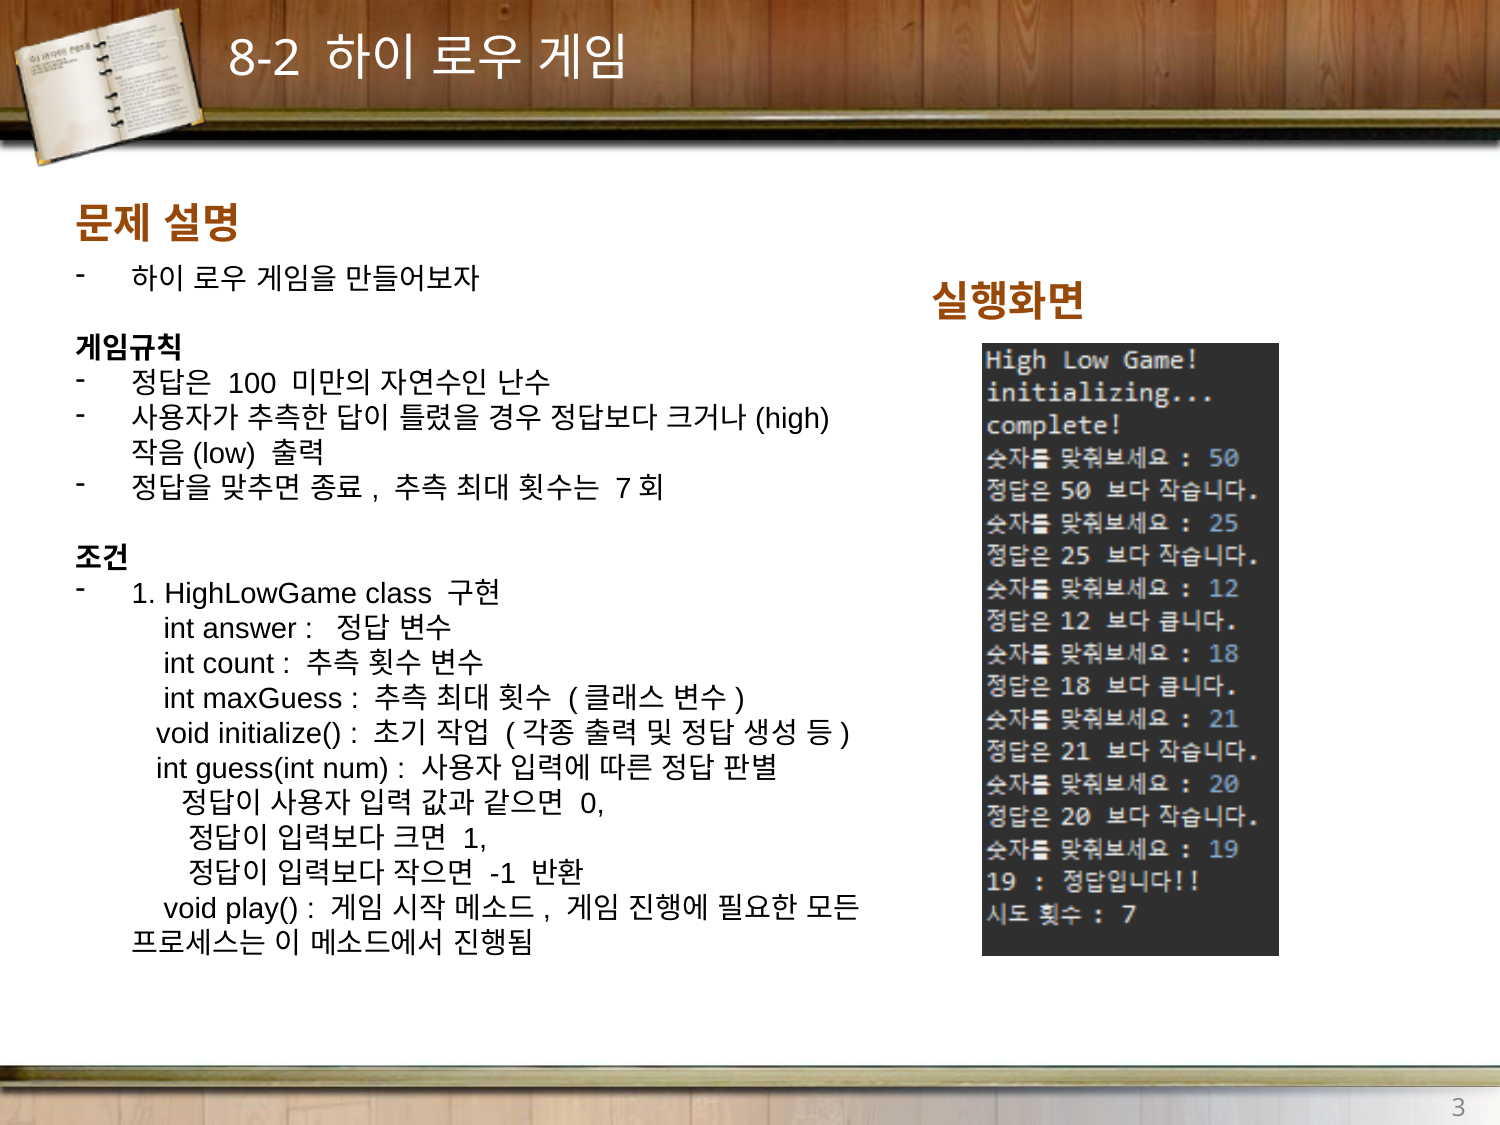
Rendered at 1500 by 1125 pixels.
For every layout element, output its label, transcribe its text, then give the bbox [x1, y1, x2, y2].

picture [0, 0, 1500, 1125]
text_box 하이 로우 게임을 만들어보자 게임규칙 정답은 100 미만의 자연수인 난수 사용자가 추측한 답이 틀렸을 경우 정답보다 크거나(high) 작음(low) 출력 정답을 맞추면 종료, 추측 최대 횟수는 7회 조건 1. HighLowGame class 구현 int answer : 정답 변수 int count : 추측 횟수 변수 int maxGuess : 추측 최대 횟수 (클래스 변수) void initialize() : 초기 작업 (각종 출력 및 정답 생성 등) int guess(int num) : 사용자 입력에 따른 정답 판별 정답이 사용자 입력 값과 같으면 0, 정답이 입력보다 크면 1, 정답이 입력보다 작으면 -1 반환 void play() : 게임 시작 메소드, 게임 진행에 필요한 모든 프로세스는 이 메소드에서 진행됨 [60, 252, 886, 1002]
text_box 실행화면 [916, 252, 1161, 331]
list 8-2 하이 로우 게임 [212, 24, 1281, 94]
text_box 문제 설명 [60, 174, 337, 253]
slide_number 3 [1130, 1087, 1481, 1125]
